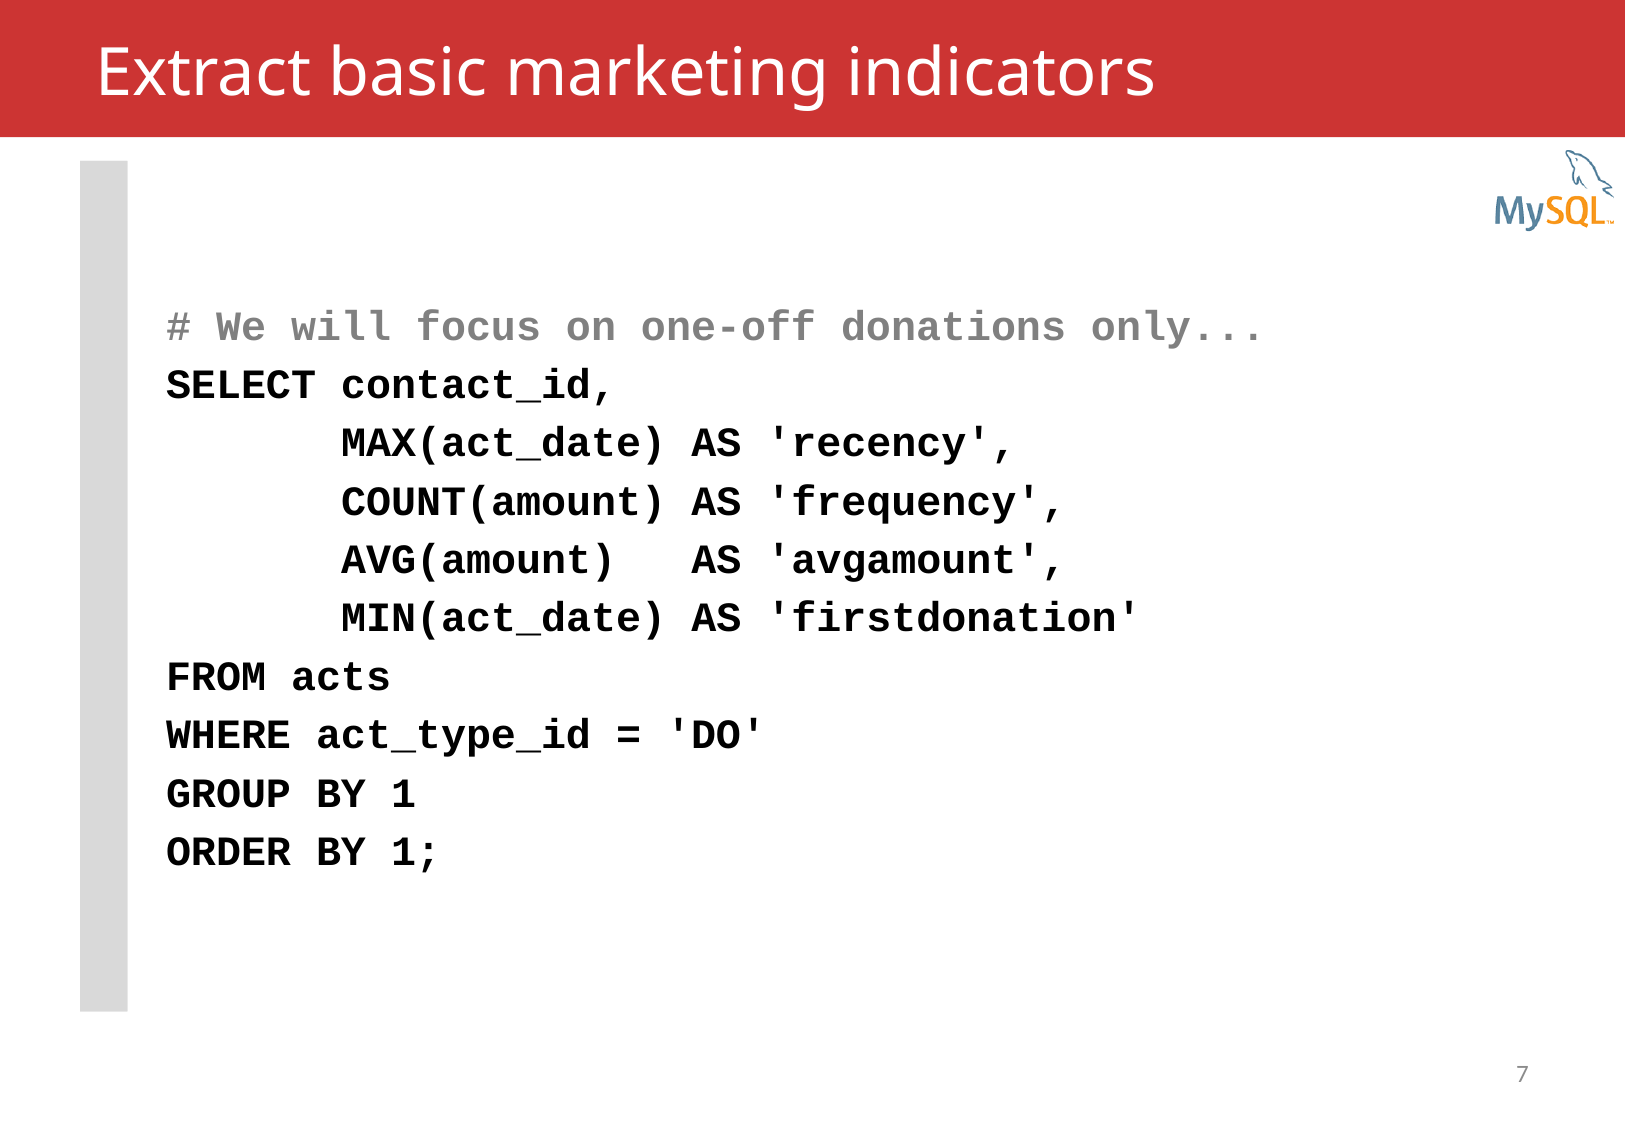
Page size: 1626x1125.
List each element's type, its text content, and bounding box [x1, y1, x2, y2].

slide_number 7 [1164, 1042, 1544, 1103]
list # We will focus on one-off donations only... SELECT contact_id, MAX(act_date) AS 'recency', COUNT(amount) AS 'frequency', AVG(amount) AS 'avgamount', MIN(act_date) AS 'firstdonation' FROM acts WHERE act_type_id = 'DO' GROUP BY 1 ORDER BY 1; [151, 160, 1544, 1012]
title Extract basic marketing indicators [80, 0, 1543, 138]
picture [1493, 148, 1616, 232]
